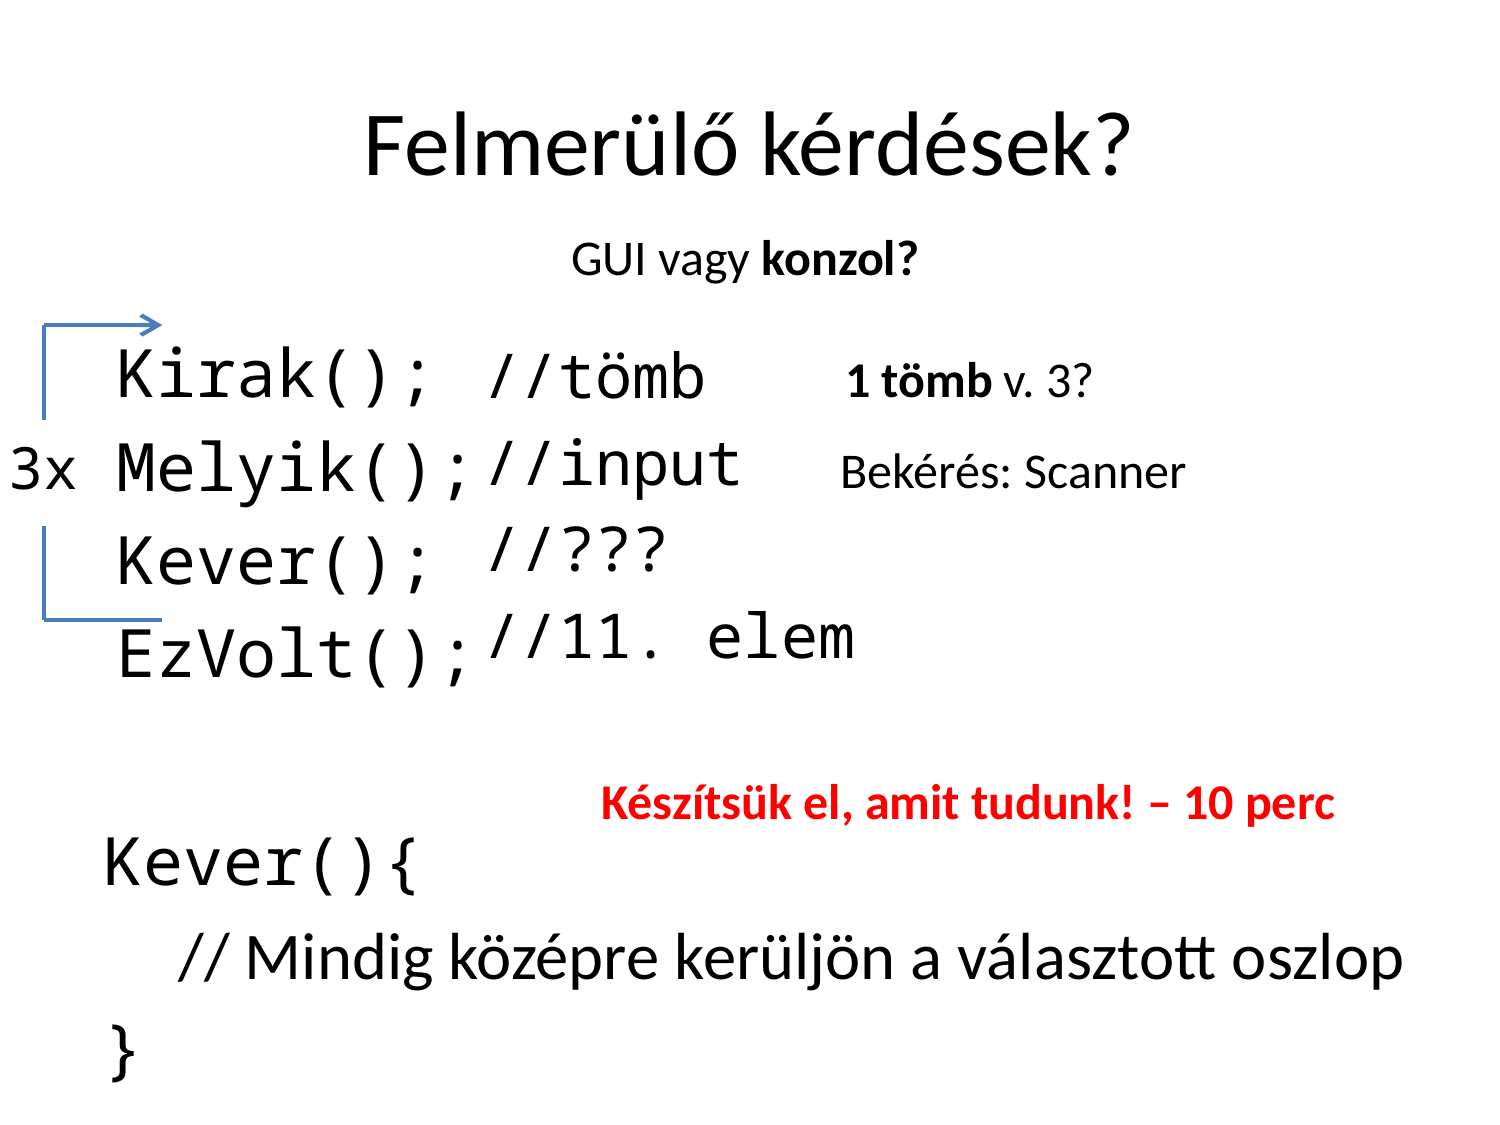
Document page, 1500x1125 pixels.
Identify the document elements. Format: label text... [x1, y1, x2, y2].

text_box Kirak(); Melyik(); Kever(); EzVolt(); [101, 323, 517, 726]
text_box //tömb //input //??? //11. elem [468, 328, 884, 731]
text_box Bekérés: Scanner [825, 430, 1213, 506]
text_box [0, 324, 163, 621]
text_box 1 tömb v. 3? [830, 340, 1217, 416]
title Felmerülő kérdések? [75, 45, 1425, 233]
text_box GUI vagy konzol? [556, 217, 944, 293]
text_box Kever(){ // Mindig középre kerüljön a választott oszlop } [88, 811, 1459, 1094]
text_box Készítsük el, amit tudunk! – 10 perc [586, 762, 1425, 838]
